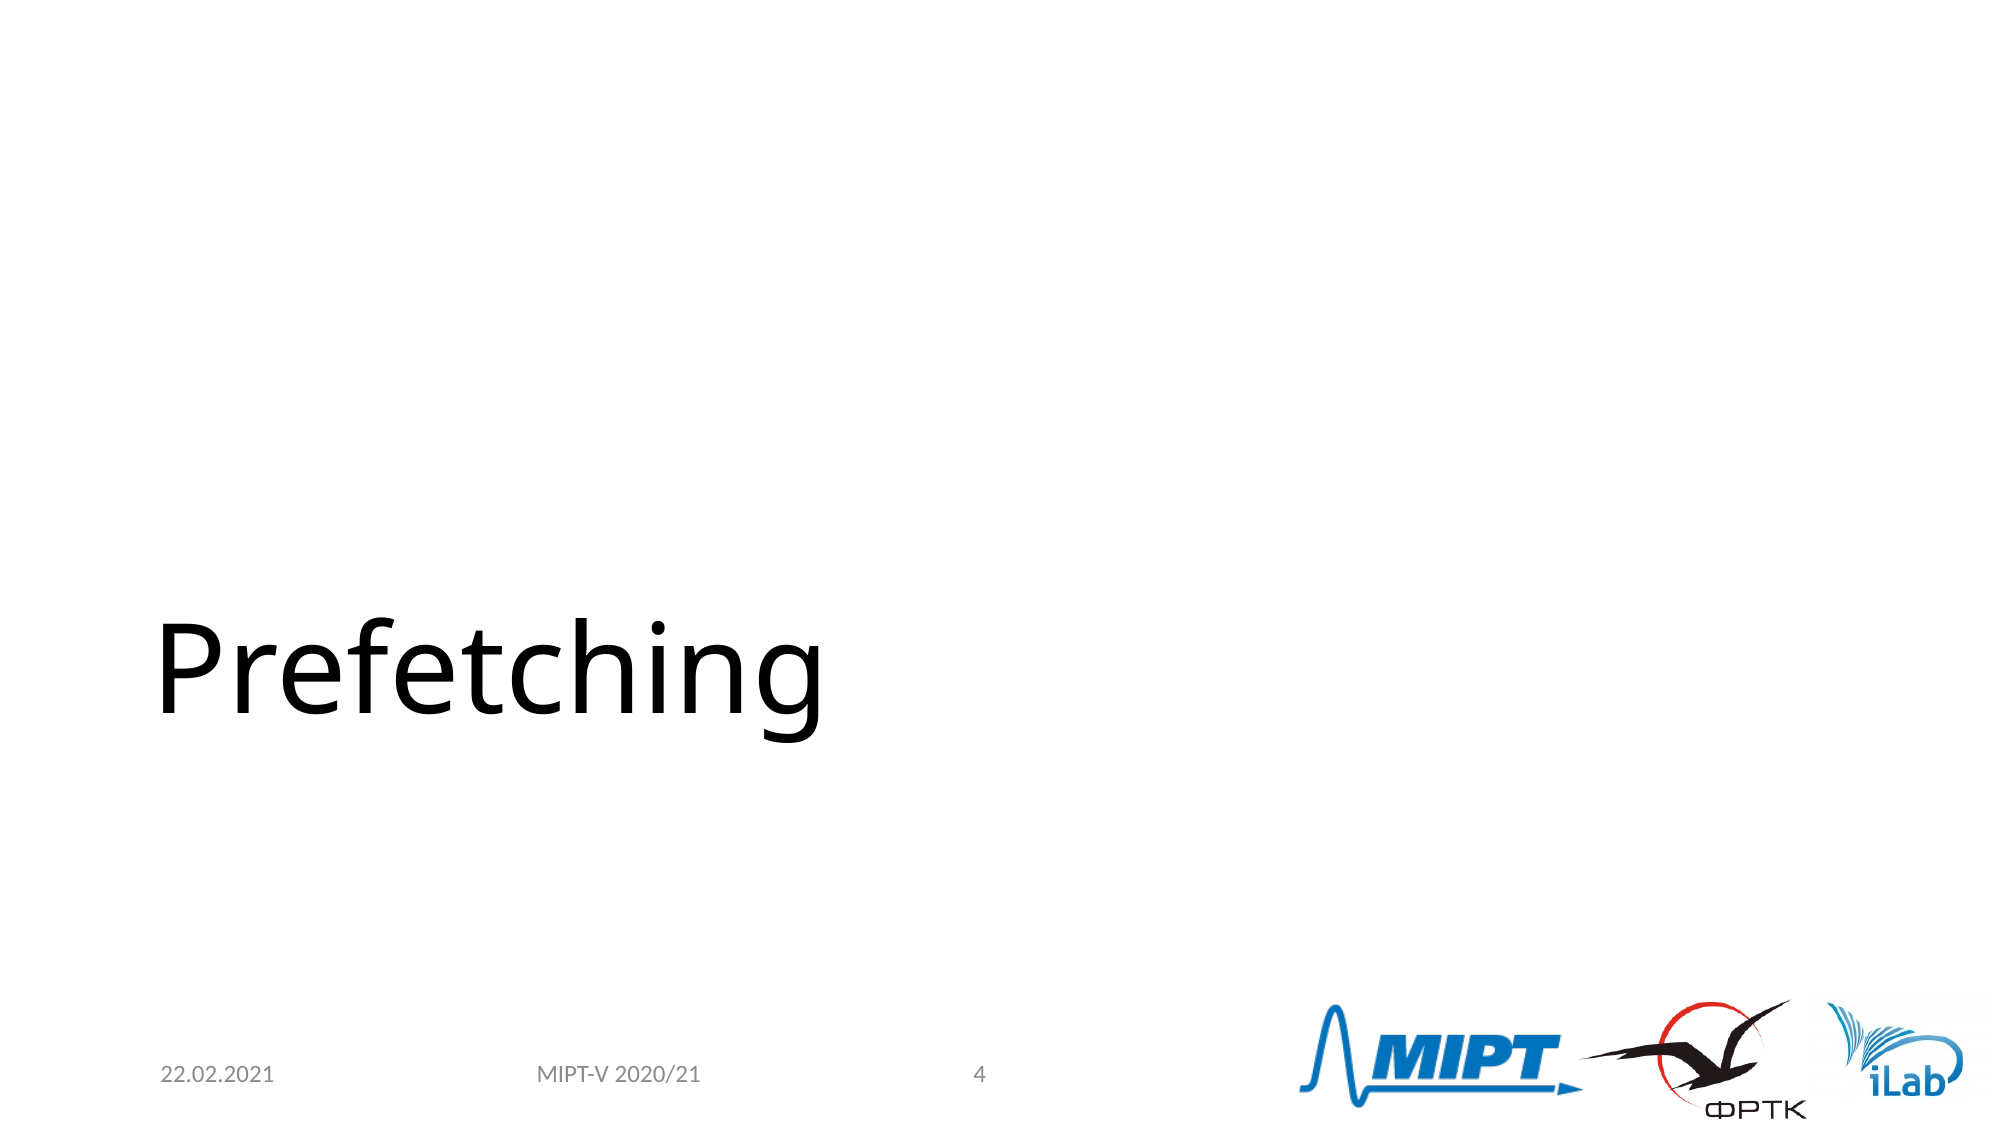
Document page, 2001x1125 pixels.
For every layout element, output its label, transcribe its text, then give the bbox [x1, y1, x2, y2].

footer MIPT-V 2020/21 [500, 1042, 738, 1103]
title Prefetching [136, 280, 1862, 749]
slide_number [137, 1042, 298, 1103]
picture [1219, 987, 1994, 1119]
